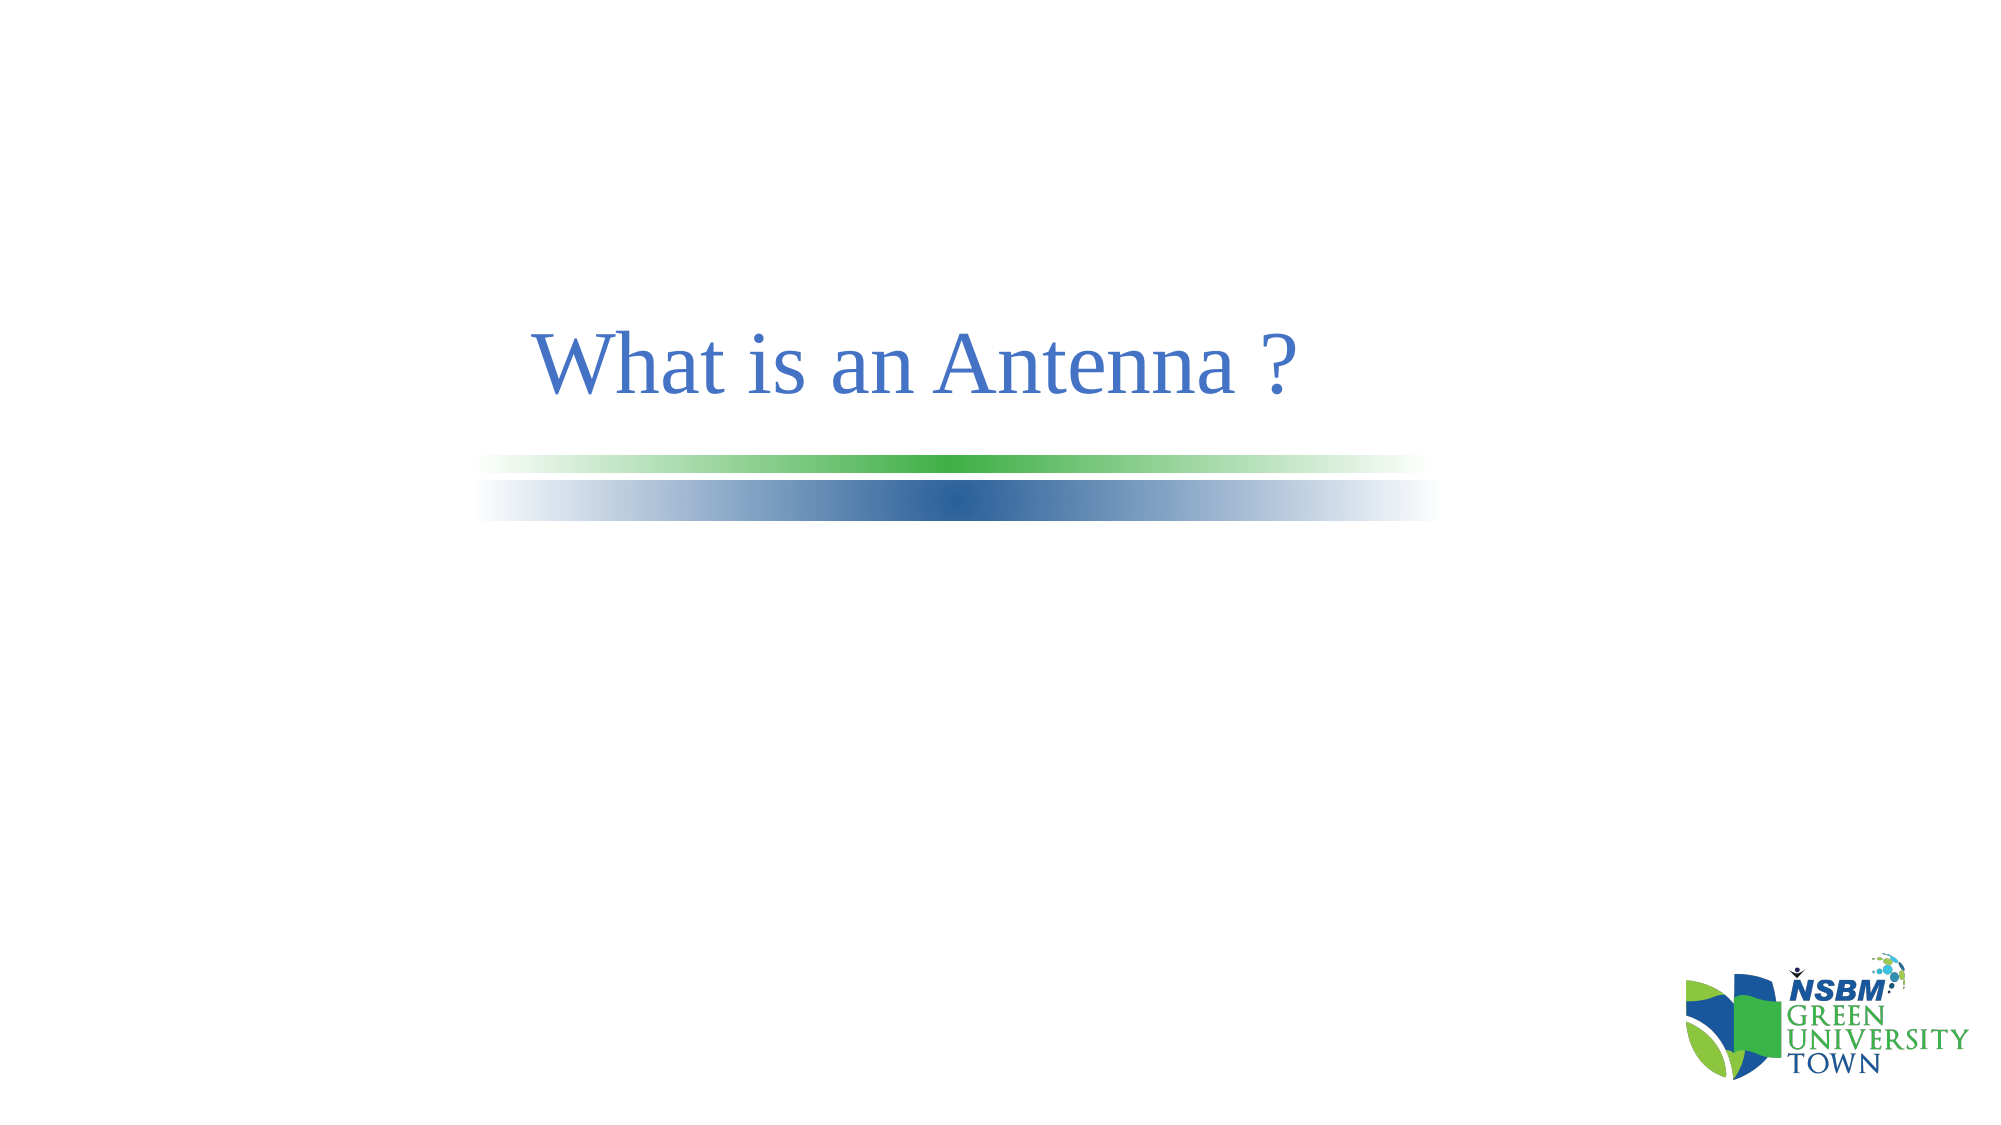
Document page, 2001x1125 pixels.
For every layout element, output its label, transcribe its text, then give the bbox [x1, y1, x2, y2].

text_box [468, 455, 1447, 521]
title What is an Antenna ? [516, 308, 1784, 421]
picture [1686, 953, 1969, 1080]
